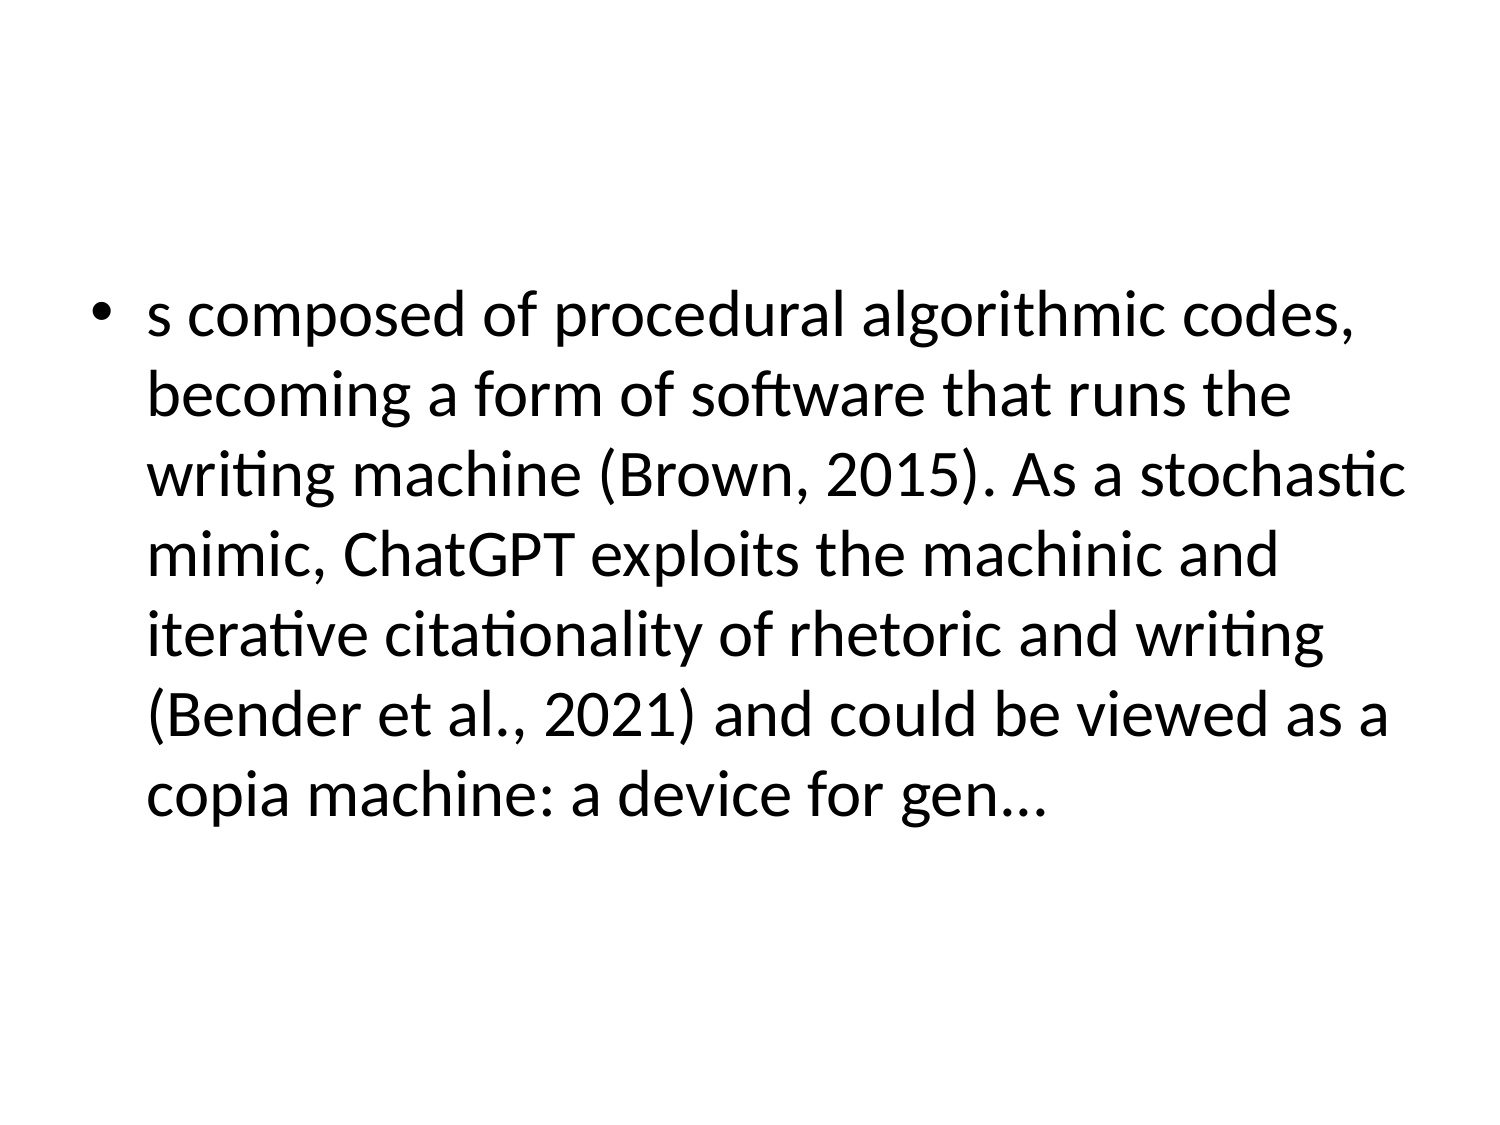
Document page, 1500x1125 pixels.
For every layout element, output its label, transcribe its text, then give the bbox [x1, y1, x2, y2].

list s composed of procedural algorithmic codes, becoming a form of software that runs the writing machine (Brown, 2015). As a stochastic mimic, ChatGPT exploits the machinic and iterative citationality of rhetoric and writing (Bender et al., 2021) and could be viewed as a copia machine: a device for gen... [75, 262, 1425, 1005]
